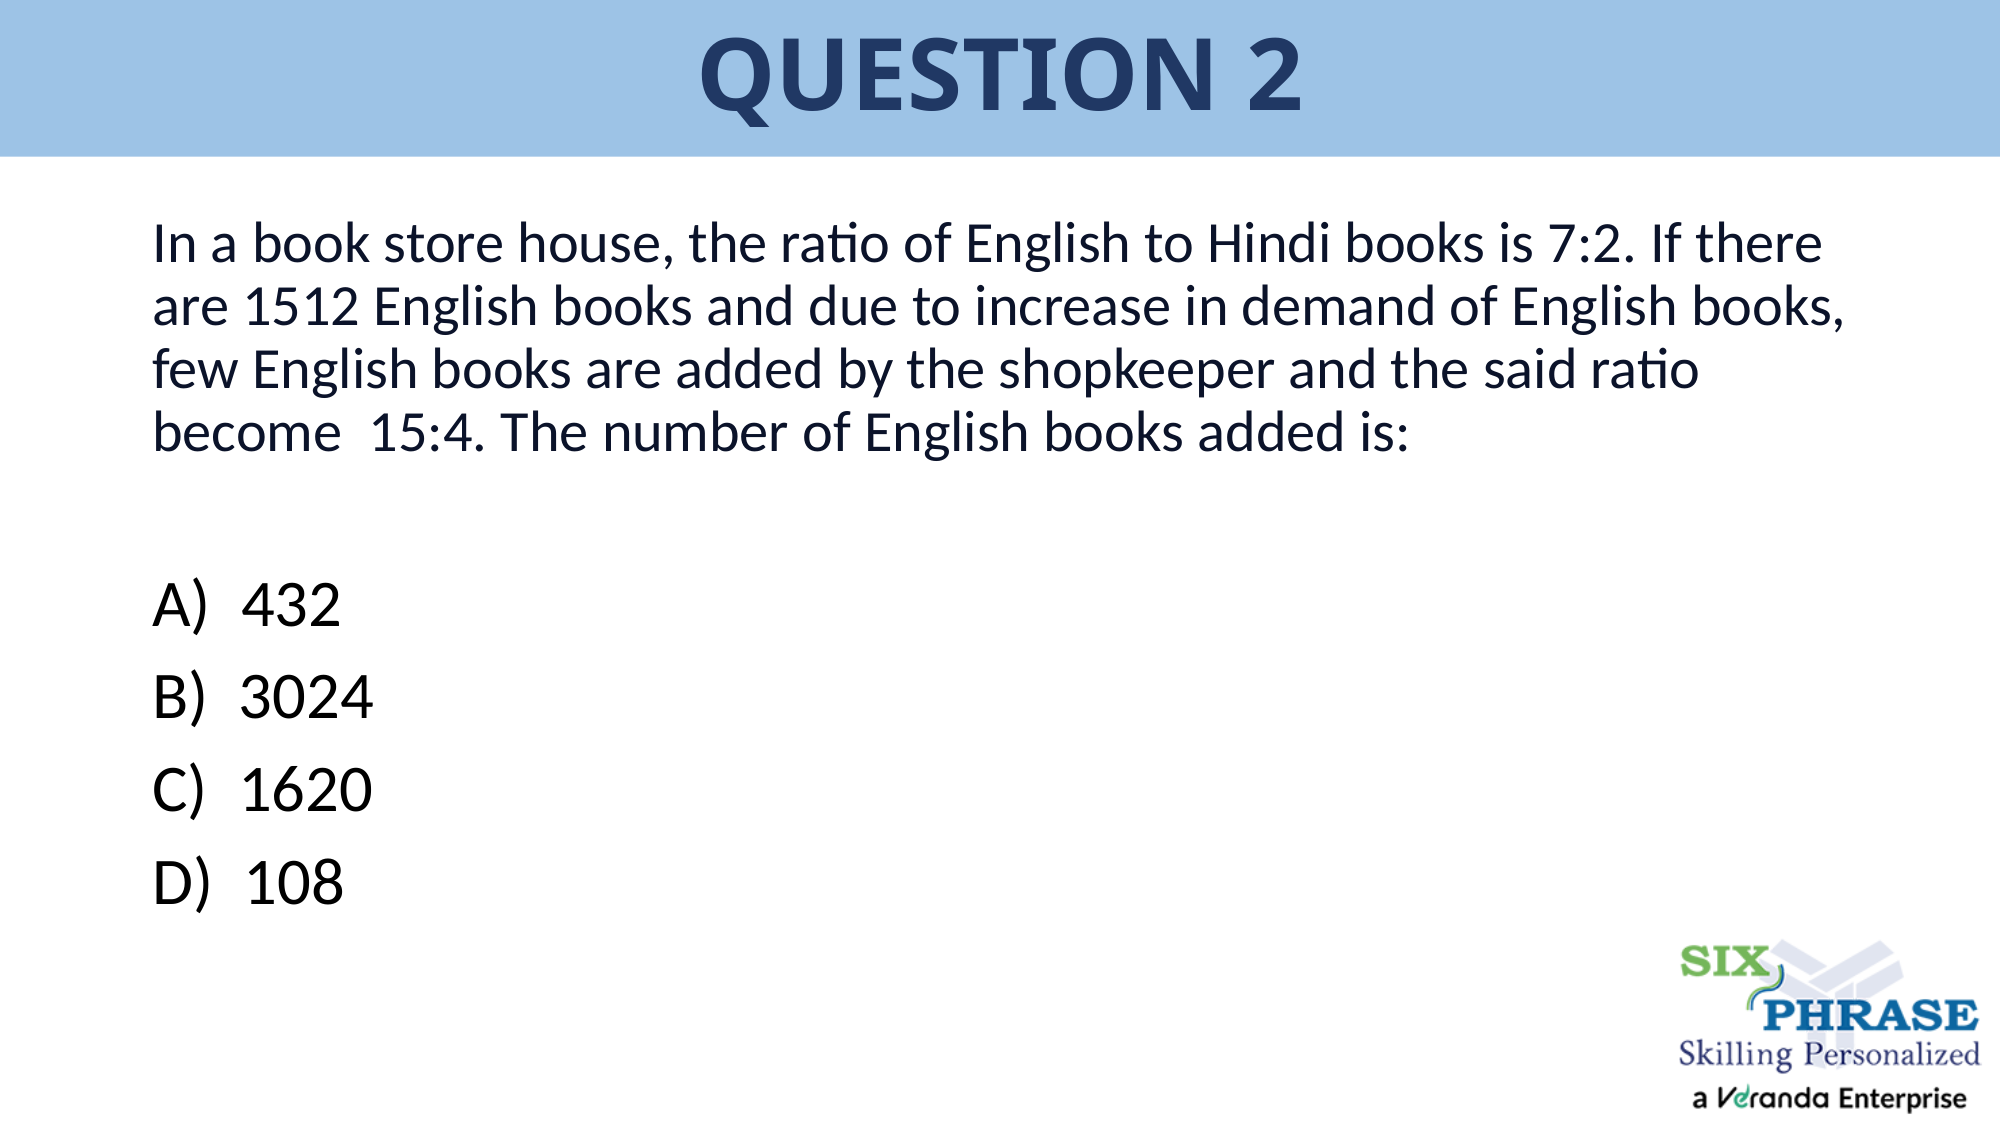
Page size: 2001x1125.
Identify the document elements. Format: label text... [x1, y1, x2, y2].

picture [1662, 925, 2000, 1125]
list In a book store house, the ratio of English to Hindi books is 7:2. If there are 1512 English books and due to increase in demand of English books, few English books are added by the shopkeeper and the said ratio become 15:4. The number of English books added is: A) 432 B) 3024 C) 1620 D) 108 [137, 204, 1863, 1014]
title QUESTION 2 [0, 0, 2000, 157]
